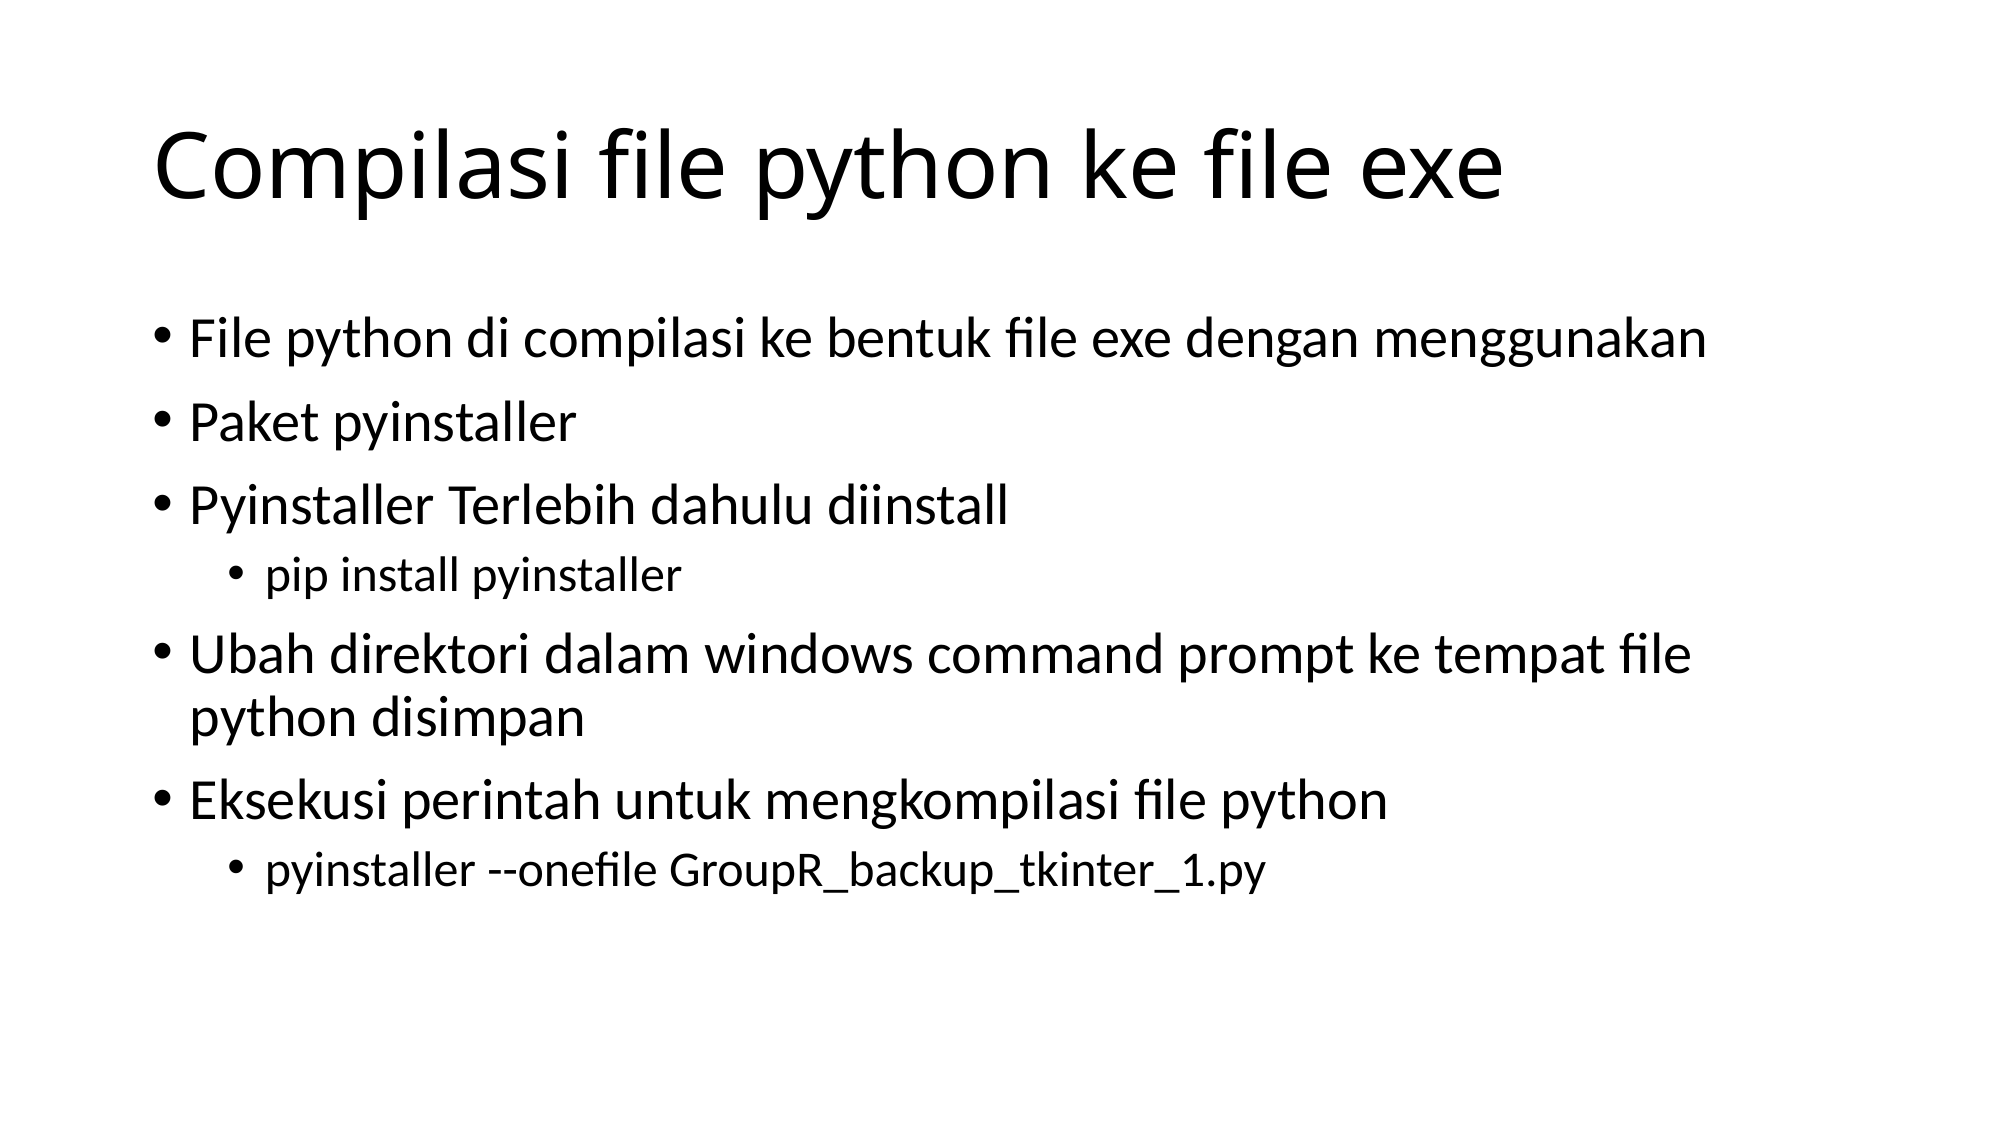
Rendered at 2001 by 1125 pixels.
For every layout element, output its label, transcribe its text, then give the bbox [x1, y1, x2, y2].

list File python di compilasi ke bentuk file exe dengan menggunakan Paket pyinstaller Pyinstaller Terlebih dahulu diinstall pip install pyinstaller Ubah direktori dalam windows command prompt ke tempat file python disimpan Eksekusi perintah untuk mengkompilasi file python pyinstaller --onefile GroupR_backup_tkinter_1.py [137, 299, 1863, 1014]
title Compilasi file python ke file exe [137, 59, 1863, 278]
